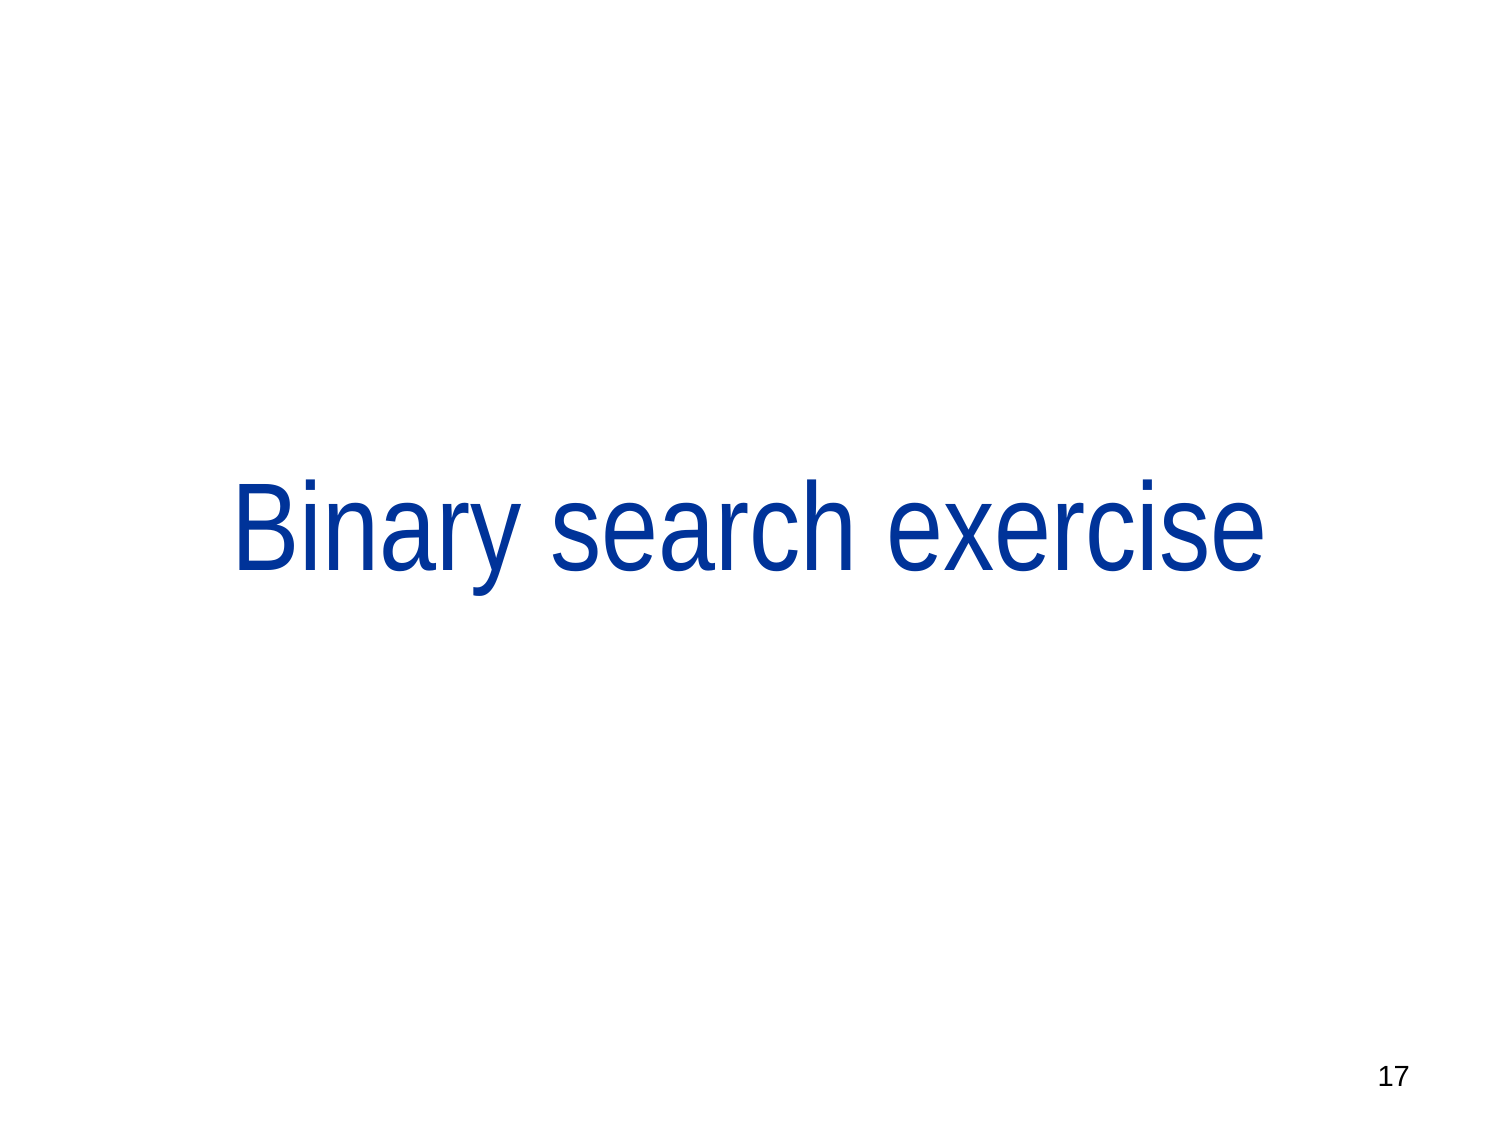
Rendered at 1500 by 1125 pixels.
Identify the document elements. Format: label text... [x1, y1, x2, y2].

list Binary search exercise [75, 262, 1425, 1005]
slide_number 17 [1074, 1049, 1426, 1088]
